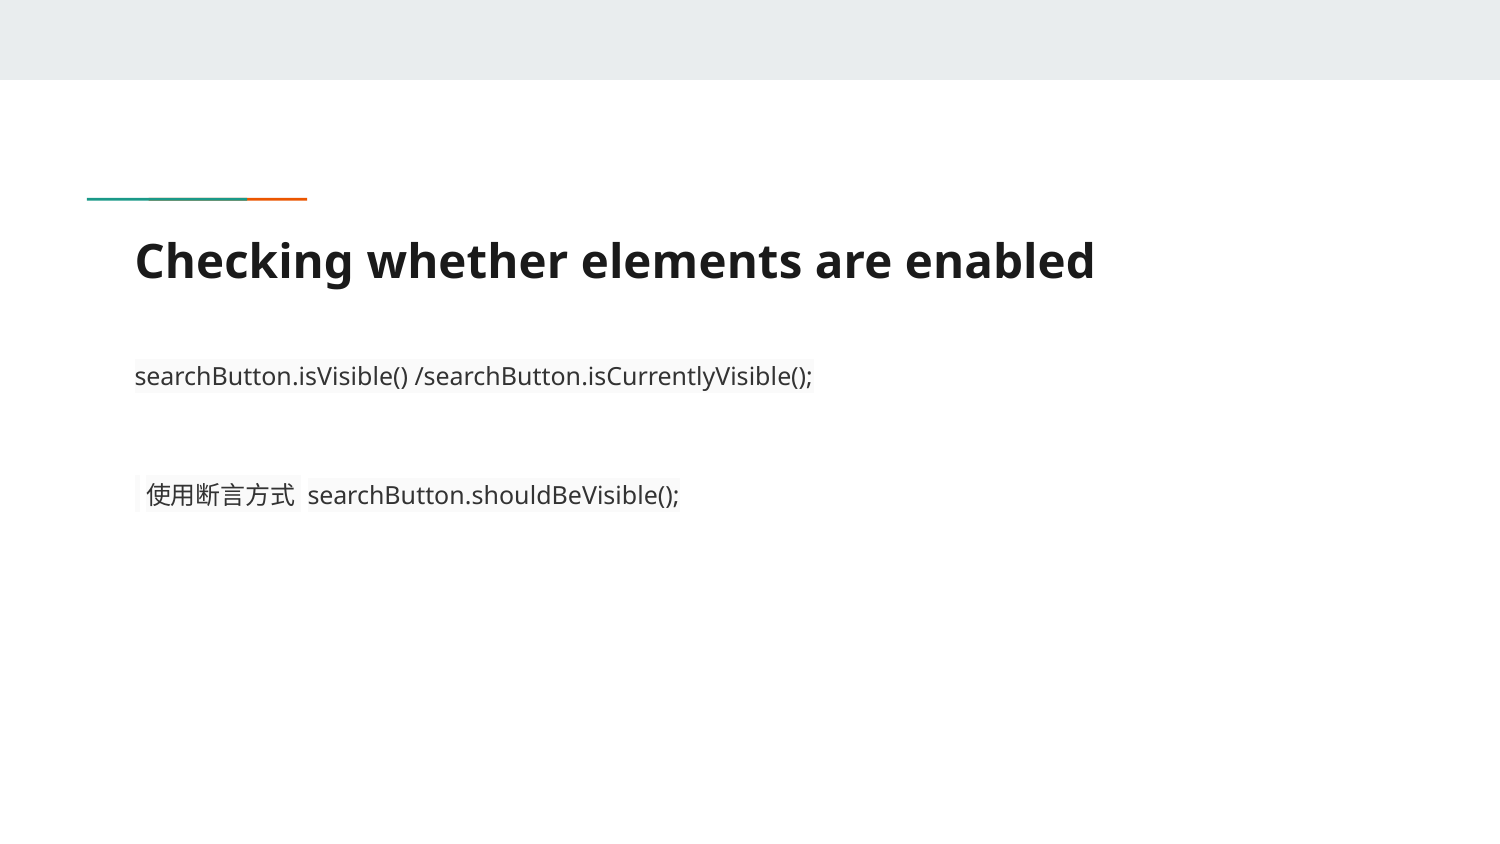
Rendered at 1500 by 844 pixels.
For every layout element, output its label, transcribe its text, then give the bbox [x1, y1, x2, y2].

list searchButton.isVisible() /searchButton.isCurrentlyVisible(); 使用断言方式 searchButton.shouldBeVisible(); [119, 341, 1381, 712]
title Checking whether elements are enabled [119, 216, 1381, 305]
